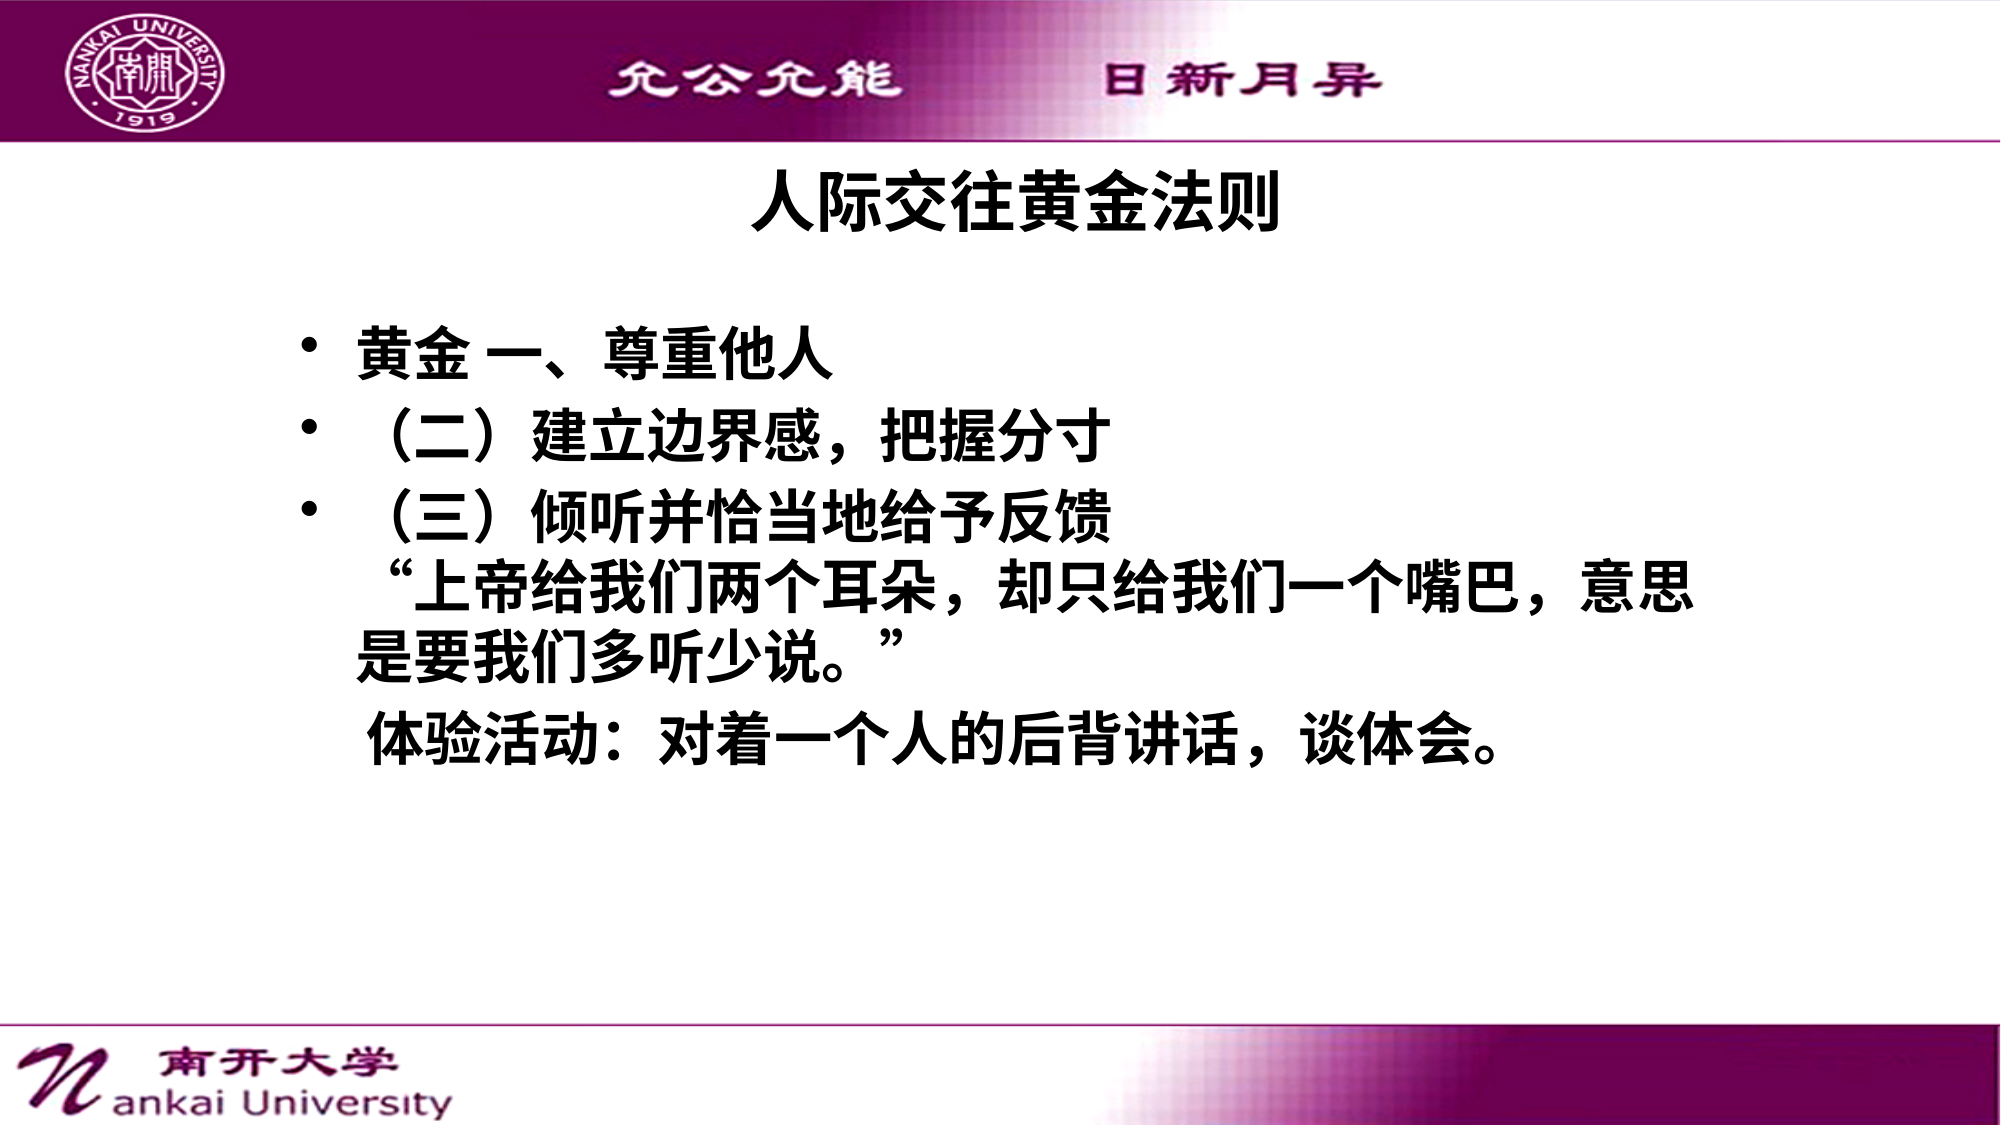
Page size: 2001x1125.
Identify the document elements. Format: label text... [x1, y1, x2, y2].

title 人际交往黄金法则 [399, 162, 1634, 238]
list 黄金 一、尊重他人 （二）建立边界感，把握分寸 （三）倾听并恰当地给予反馈 “上帝给我们两个耳朵，却只给我们一个嘴巴，意思是要我们多听少说。” 体验活动：对着一个人的后背讲话，谈体会。 [284, 309, 1735, 998]
picture [0, 0, 2001, 1125]
